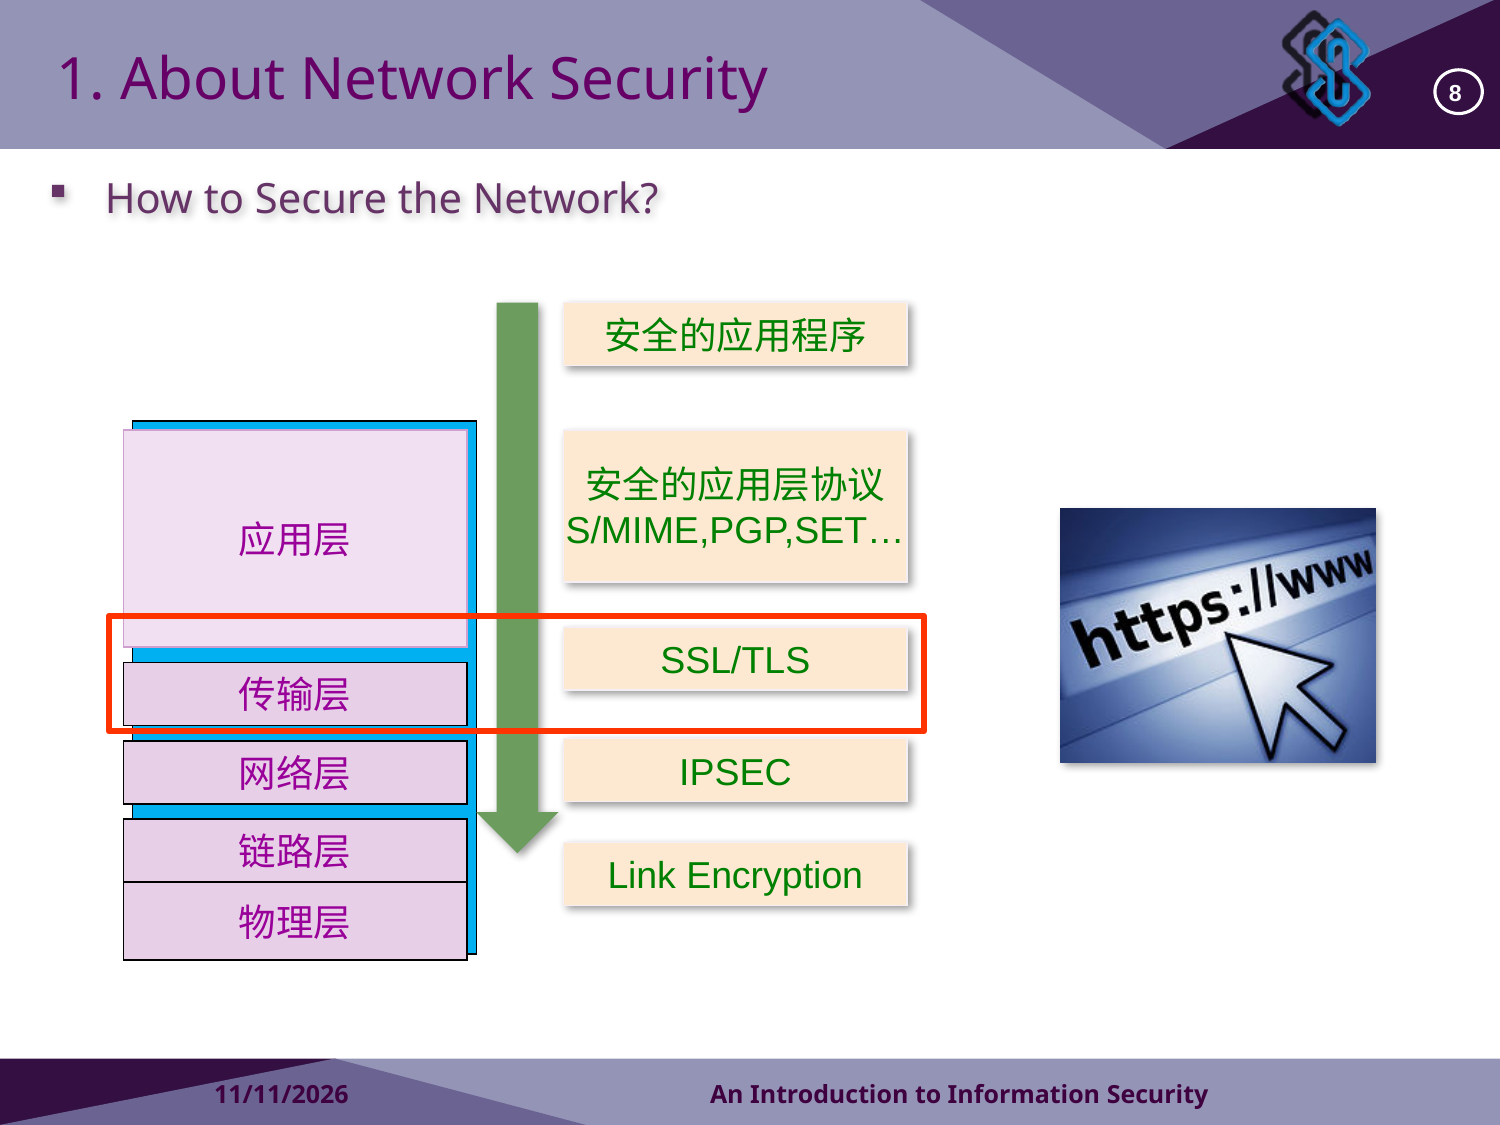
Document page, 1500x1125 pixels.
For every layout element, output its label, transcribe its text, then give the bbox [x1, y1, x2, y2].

text_box [494, 300, 541, 614]
text_box 安全的应用层协议 S/MIME,PGP,SET… [563, 429, 908, 583]
picture [1268, 10, 1387, 129]
picture [1060, 508, 1377, 763]
text_box IPSEC [563, 738, 908, 802]
list How to Secure the Network? [33, 154, 1463, 1041]
text_box Link Encryption [563, 842, 908, 906]
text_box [123, 420, 477, 961]
text_box [480, 733, 561, 856]
slide_number 8 [1433, 68, 1484, 116]
title 1. About Network Security [41, 31, 999, 121]
text_box [480, 614, 926, 733]
text_box [107, 614, 118, 733]
footer An Introduction to Information Security [695, 1073, 1412, 1118]
text_box 安全的应用程序 [563, 302, 908, 366]
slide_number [199, 1073, 550, 1118]
